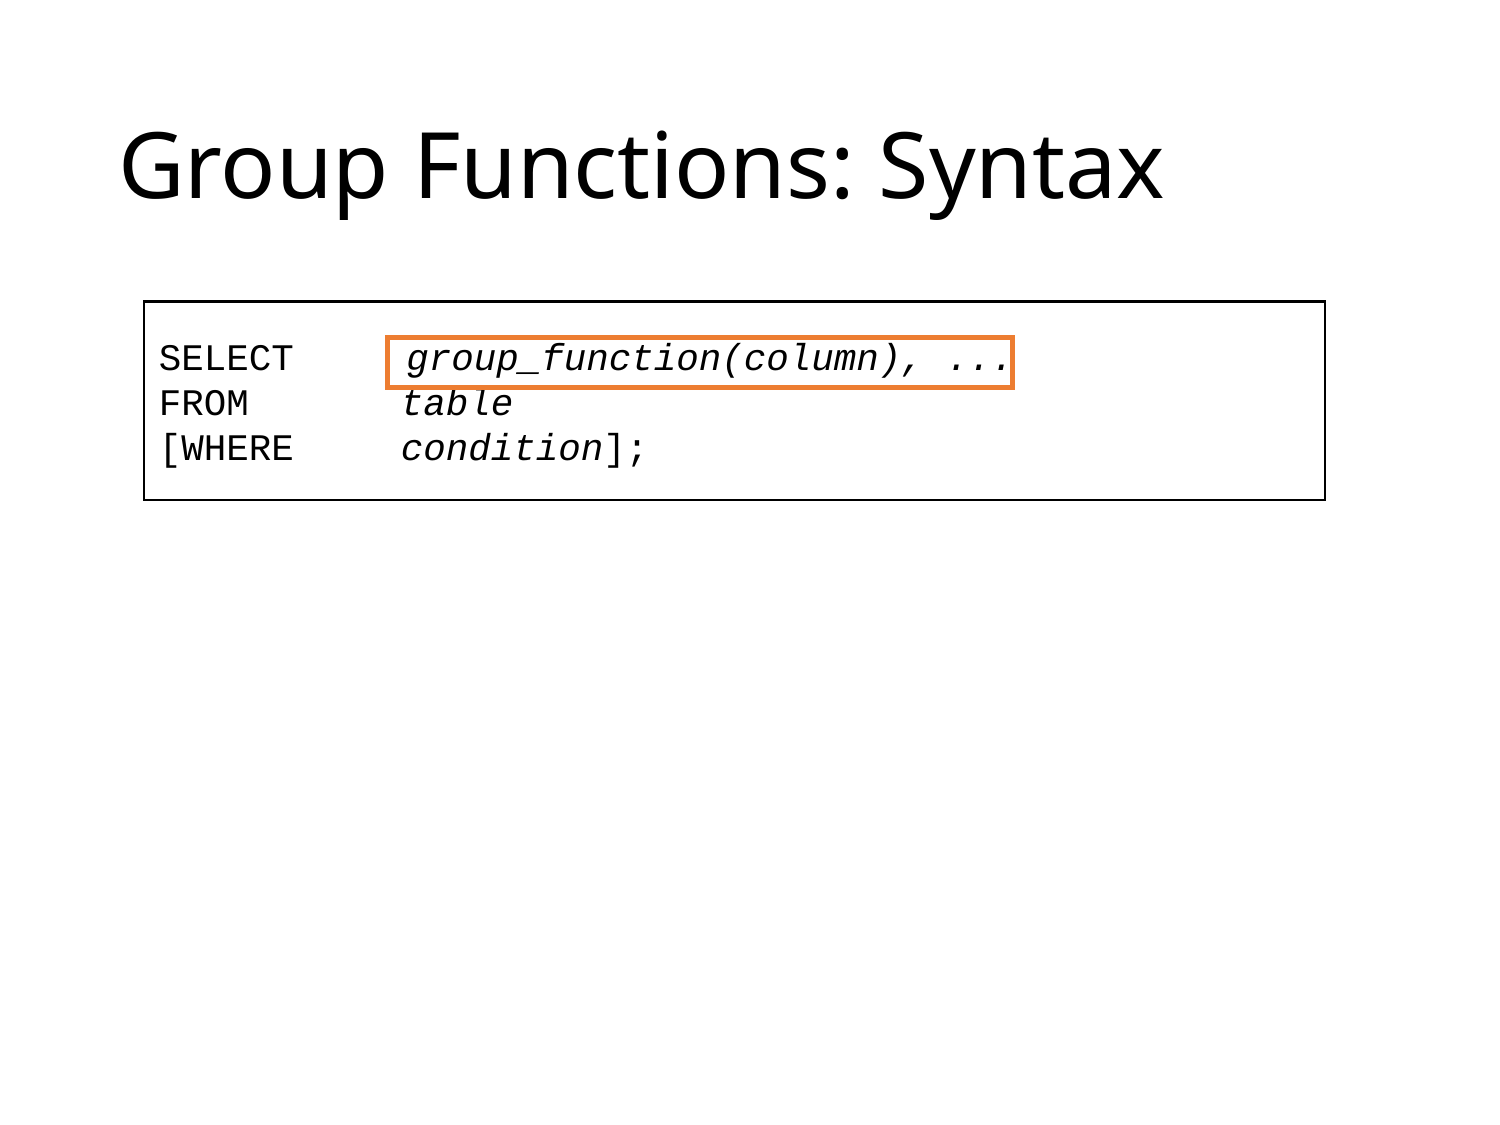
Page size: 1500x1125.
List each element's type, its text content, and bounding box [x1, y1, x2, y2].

text_box SELECT group_function(column), ... FROM table [WHERE condition]; [143, 300, 1326, 501]
title Group Functions: Syntax [103, 59, 1397, 278]
text_box [387, 337, 1013, 388]
